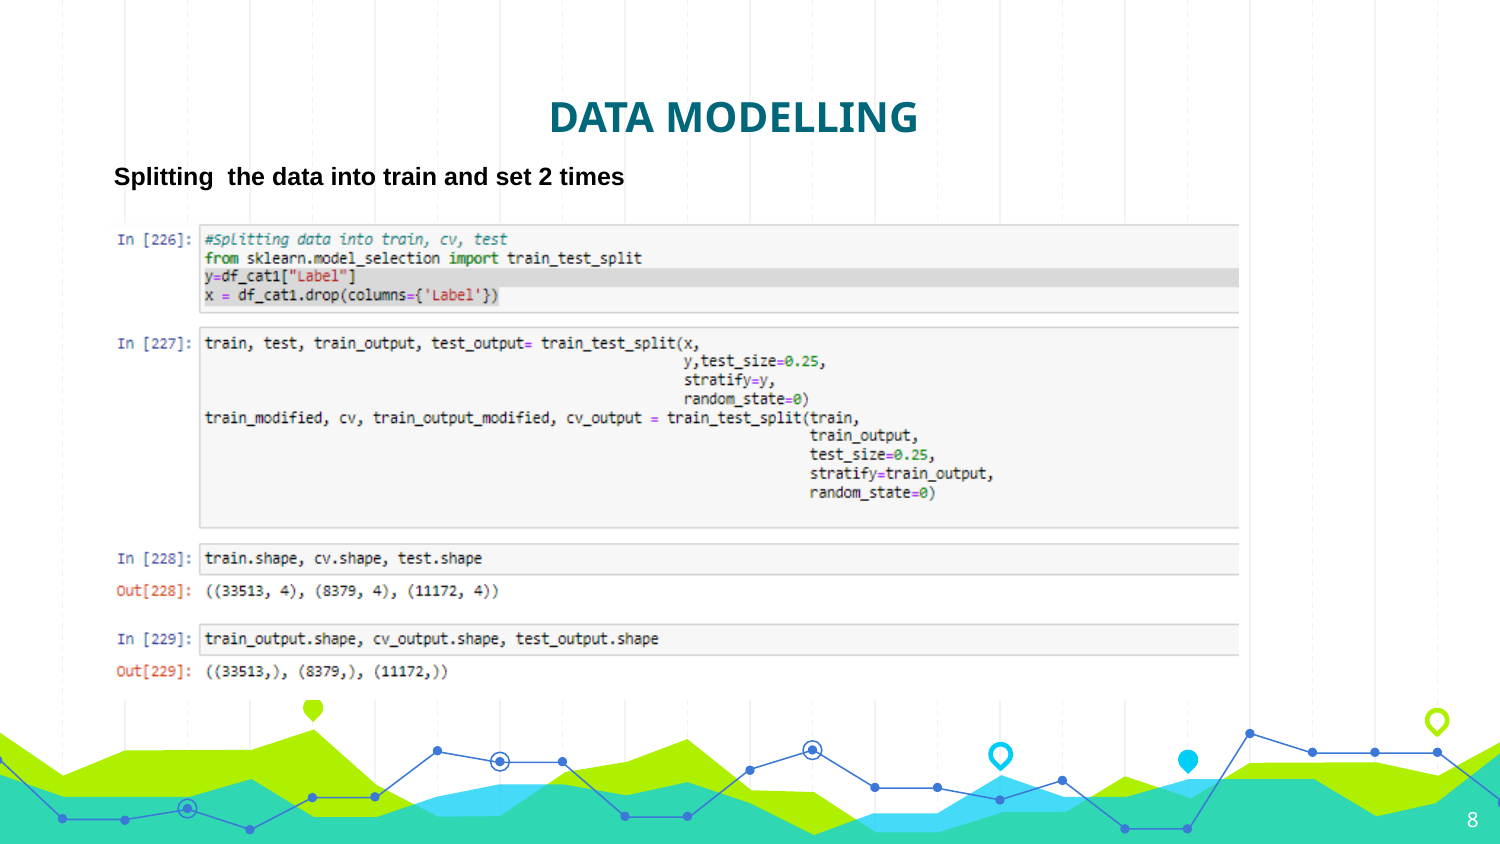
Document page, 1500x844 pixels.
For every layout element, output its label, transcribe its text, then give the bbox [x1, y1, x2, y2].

slide_number ‹#› [1403, 791, 1494, 844]
text_box Splitting the data into train and set 2 times [98, 141, 1167, 266]
picture [109, 223, 1240, 701]
title DATA MODELLING [160, 38, 1308, 156]
